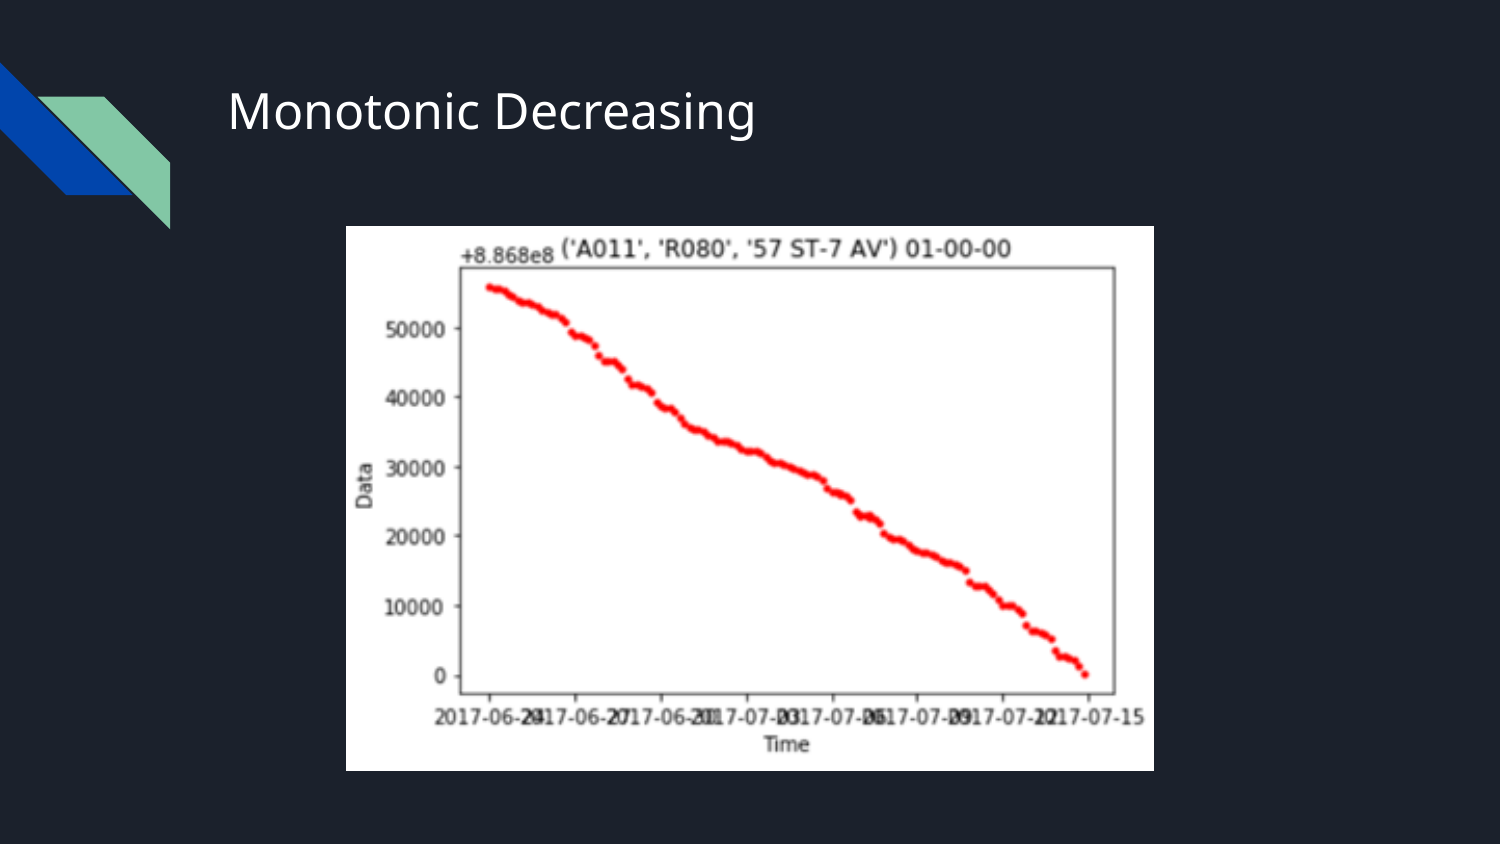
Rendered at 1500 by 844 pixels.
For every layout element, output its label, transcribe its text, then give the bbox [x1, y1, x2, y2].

title Monotonic Decreasing [212, 64, 1368, 215]
picture [345, 226, 1155, 772]
